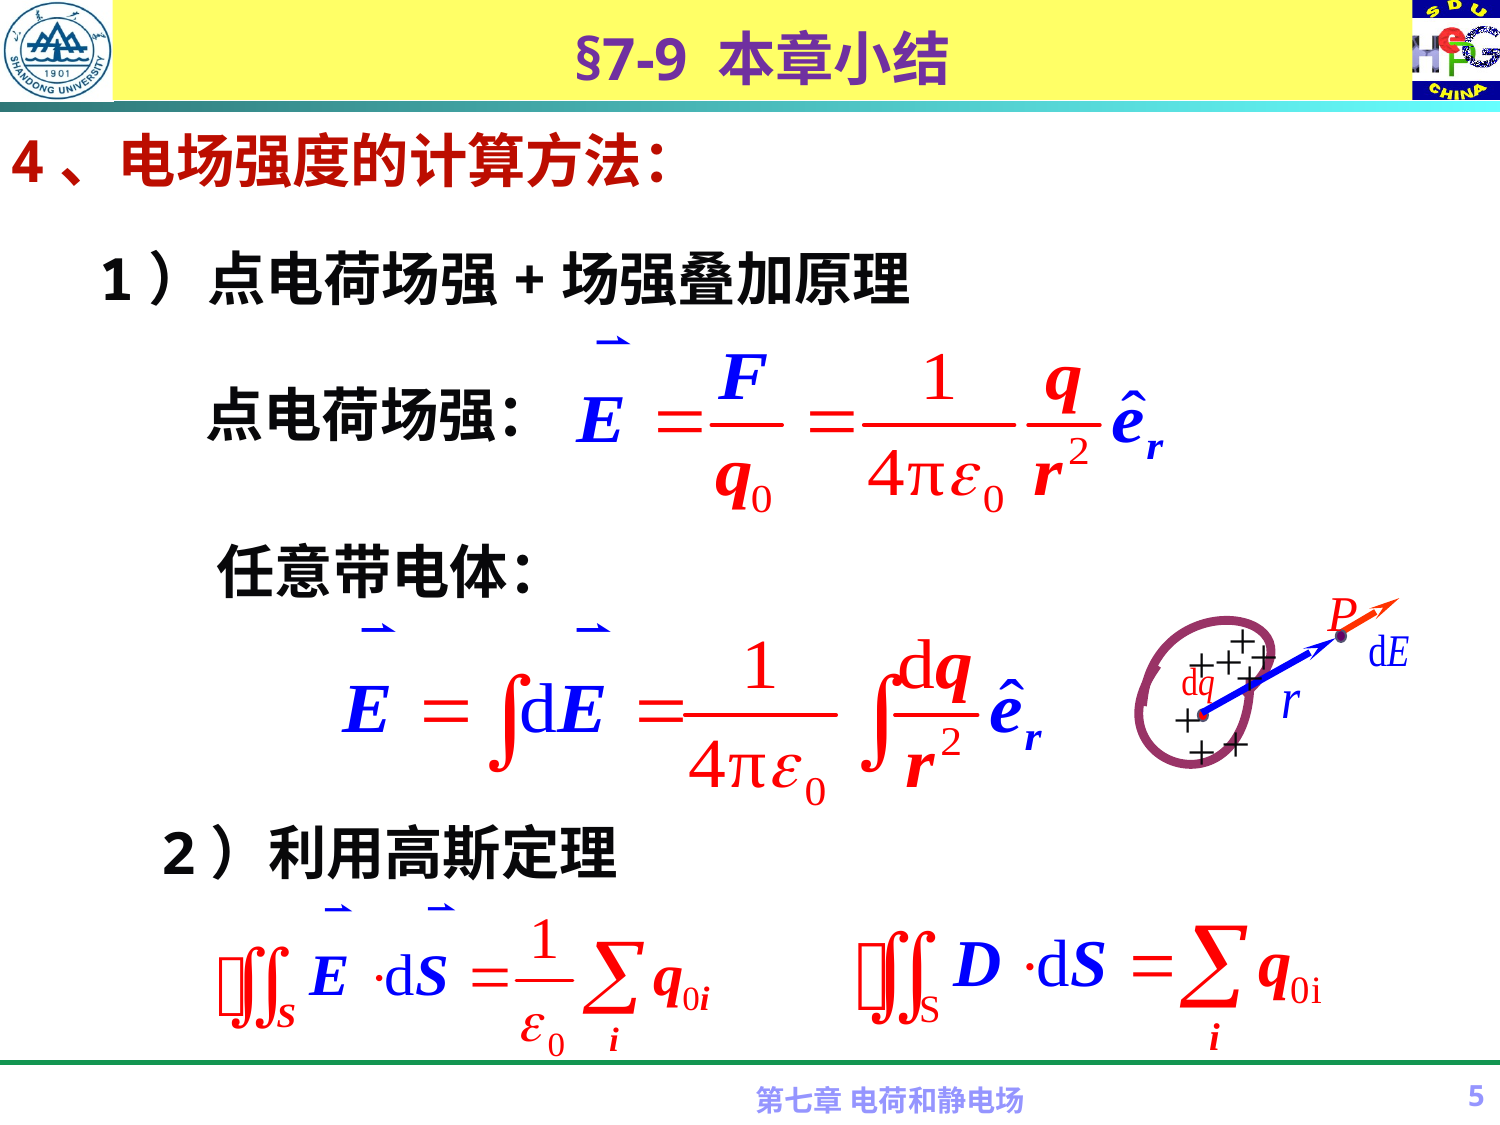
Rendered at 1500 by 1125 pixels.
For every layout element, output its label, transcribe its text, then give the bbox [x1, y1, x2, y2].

text_box 2）利用高斯定理 [146, 808, 633, 894]
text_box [327, 620, 1066, 821]
title §7-9 本章小结 [112, 0, 1413, 101]
picture [0, 0, 114, 102]
picture [1413, 0, 1500, 100]
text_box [1101, 542, 1420, 833]
text_box 1）点电荷场强+场强叠加原理 [85, 234, 926, 320]
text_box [843, 902, 1341, 1065]
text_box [562, 327, 1178, 528]
slide_number 5 [1337, 1062, 1500, 1125]
text_box 点电荷场强： [190, 371, 557, 456]
text_box 4、电场强度的计算方法： [0, 117, 715, 202]
footer 第七章 电荷和静电场 [442, 1062, 1337, 1125]
text_box 任意带电体： [202, 527, 582, 613]
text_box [205, 902, 727, 1070]
